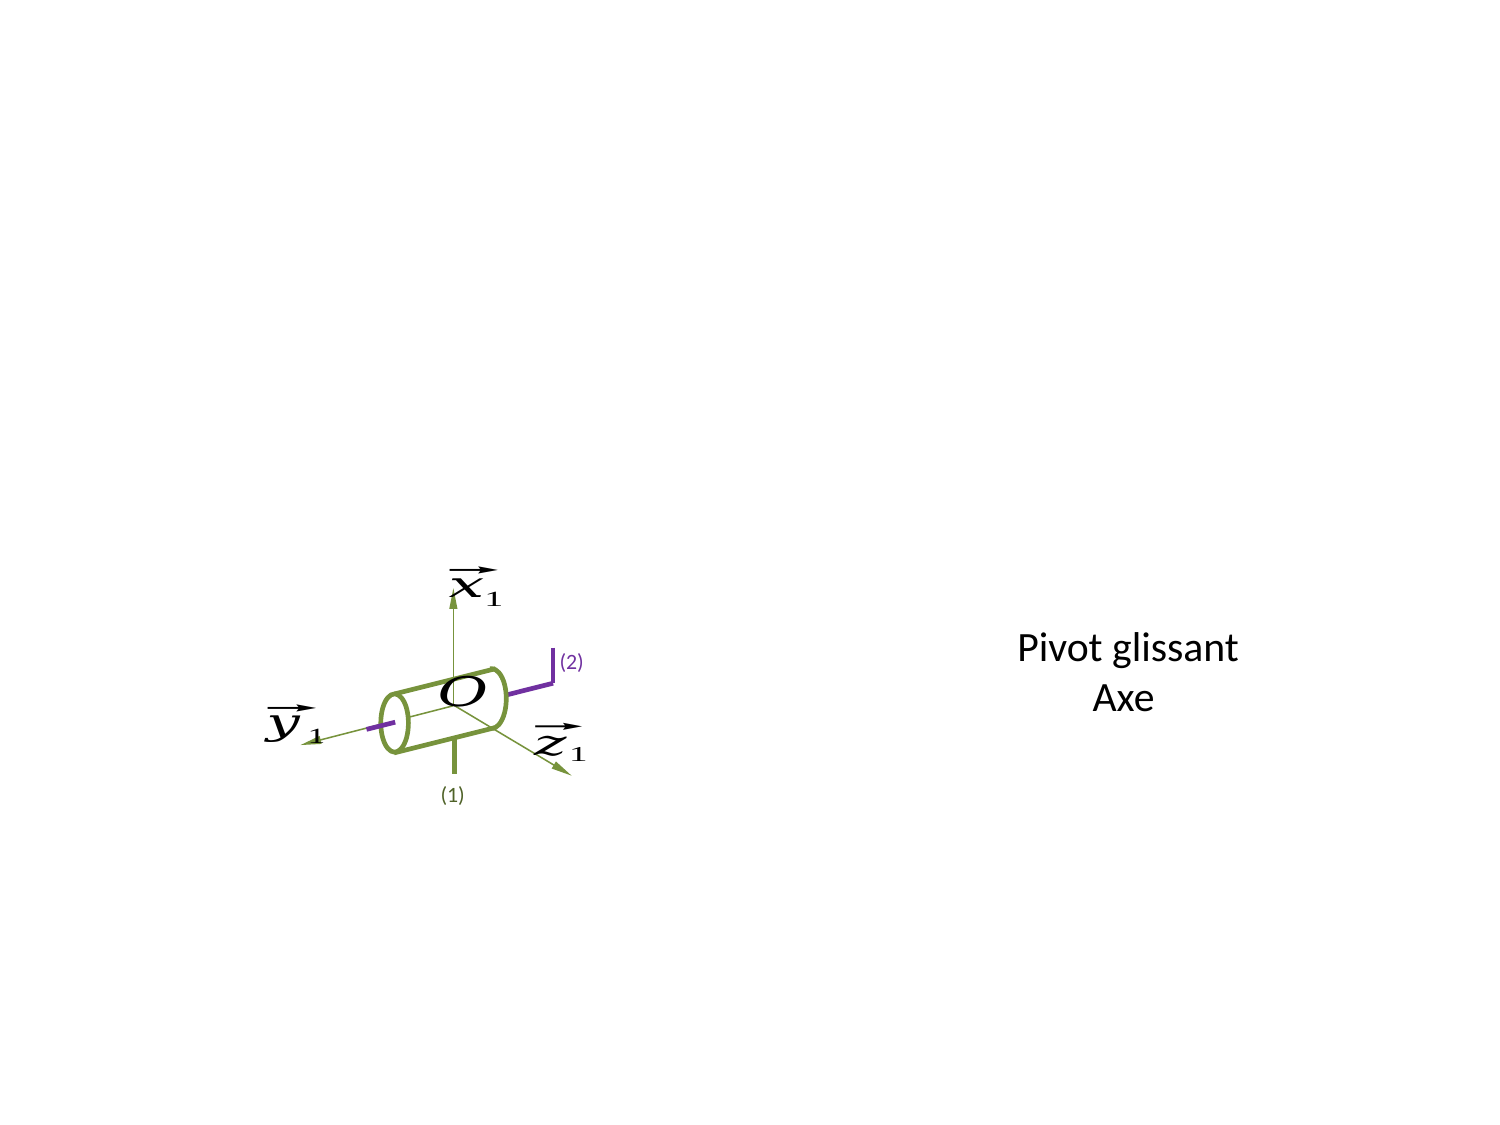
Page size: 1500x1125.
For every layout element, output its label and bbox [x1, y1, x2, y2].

text_box [262, 565, 602, 817]
